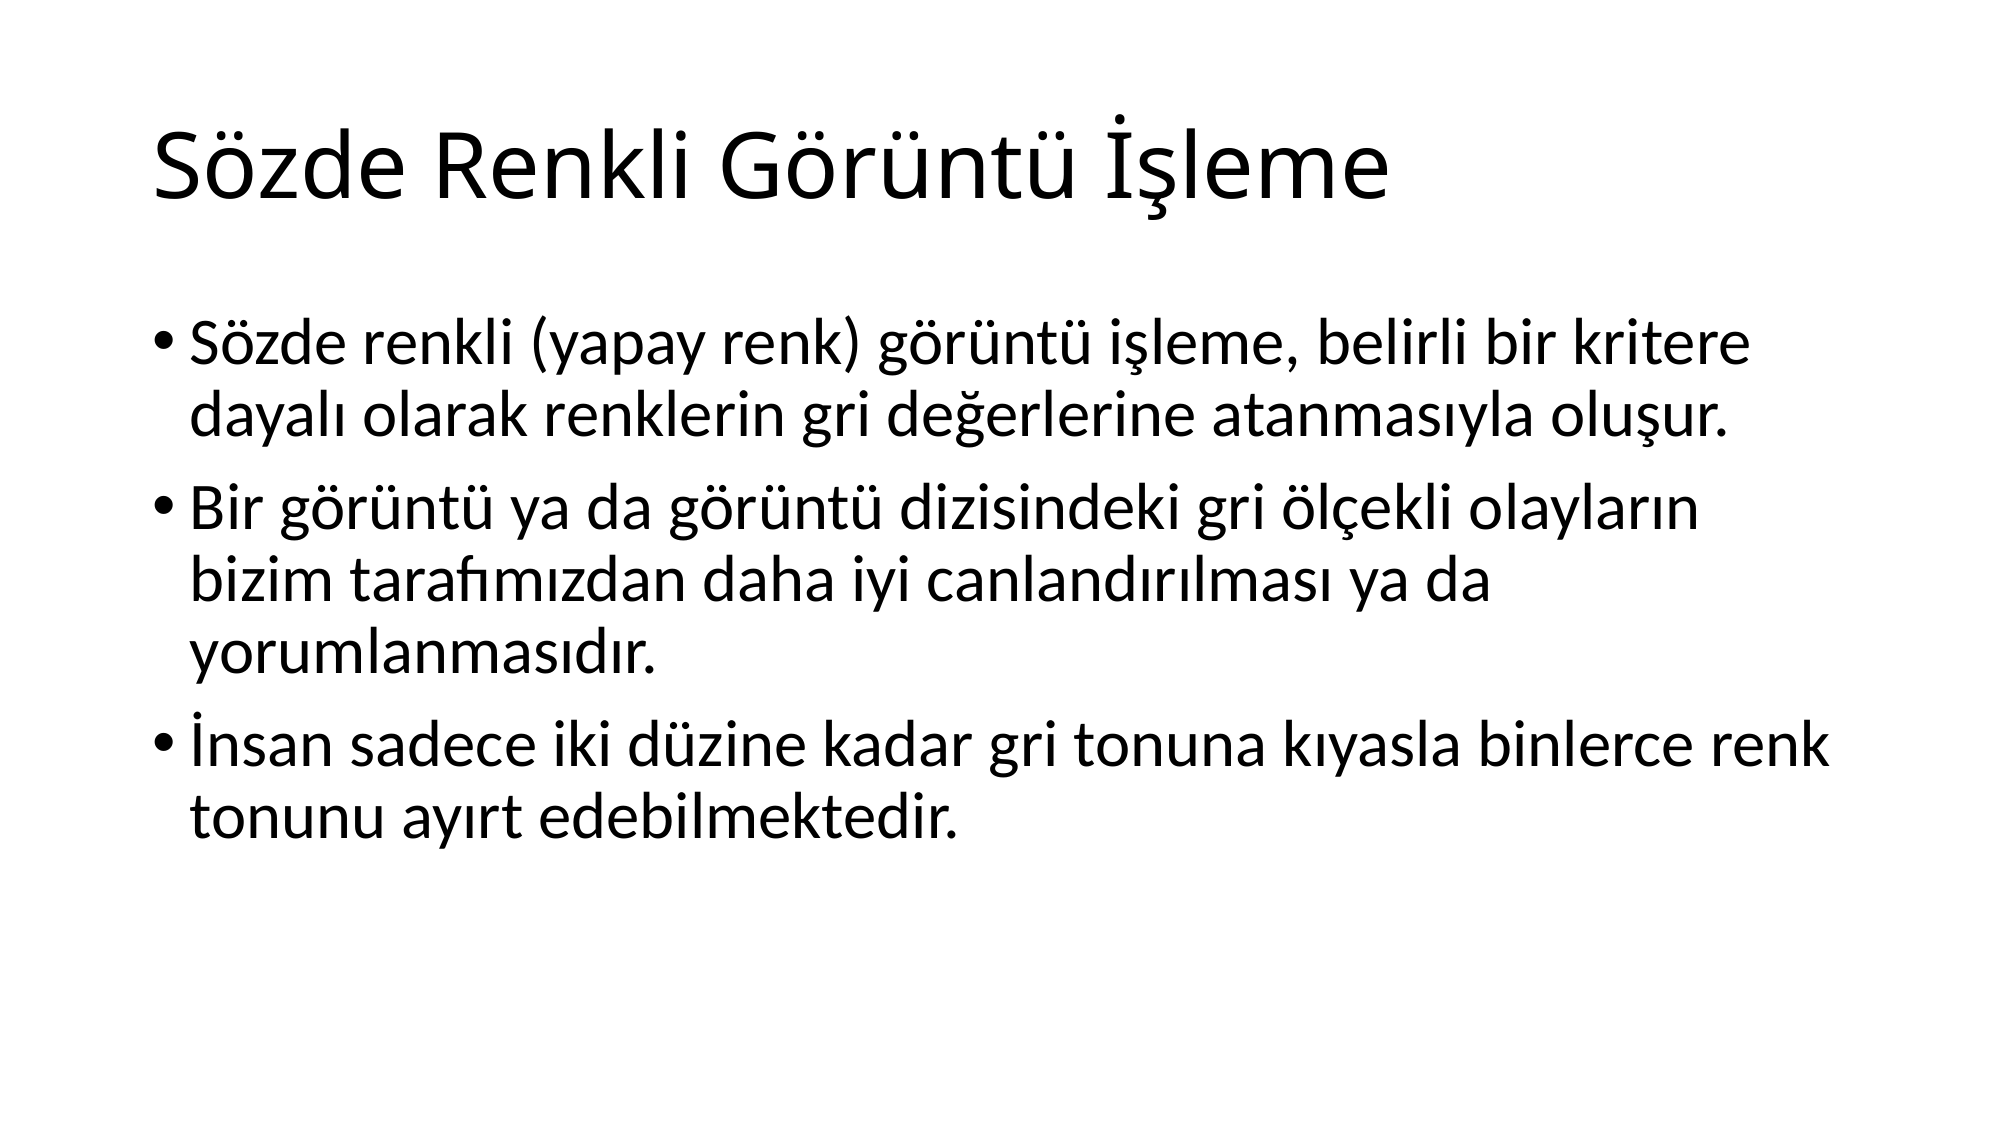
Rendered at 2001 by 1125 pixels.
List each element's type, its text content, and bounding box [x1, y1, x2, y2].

list Sözde renkli (yapay renk) görüntü işleme, belirli bir kritere dayalı olarak renklerin gri değerlerine atanmasıyla oluşur. Bir görüntü ya da görüntü dizisindeki gri ölçekli olayların bizim tarafımızdan daha iyi canlandırılması ya da yorumlanmasıdır. İnsan sadece iki düzine kadar gri tonuna kıyasla binlerce renk tonunu ayırt edebilmektedir. [137, 299, 1863, 1014]
title Sözde Renkli Görüntü İşleme [137, 59, 1863, 278]
